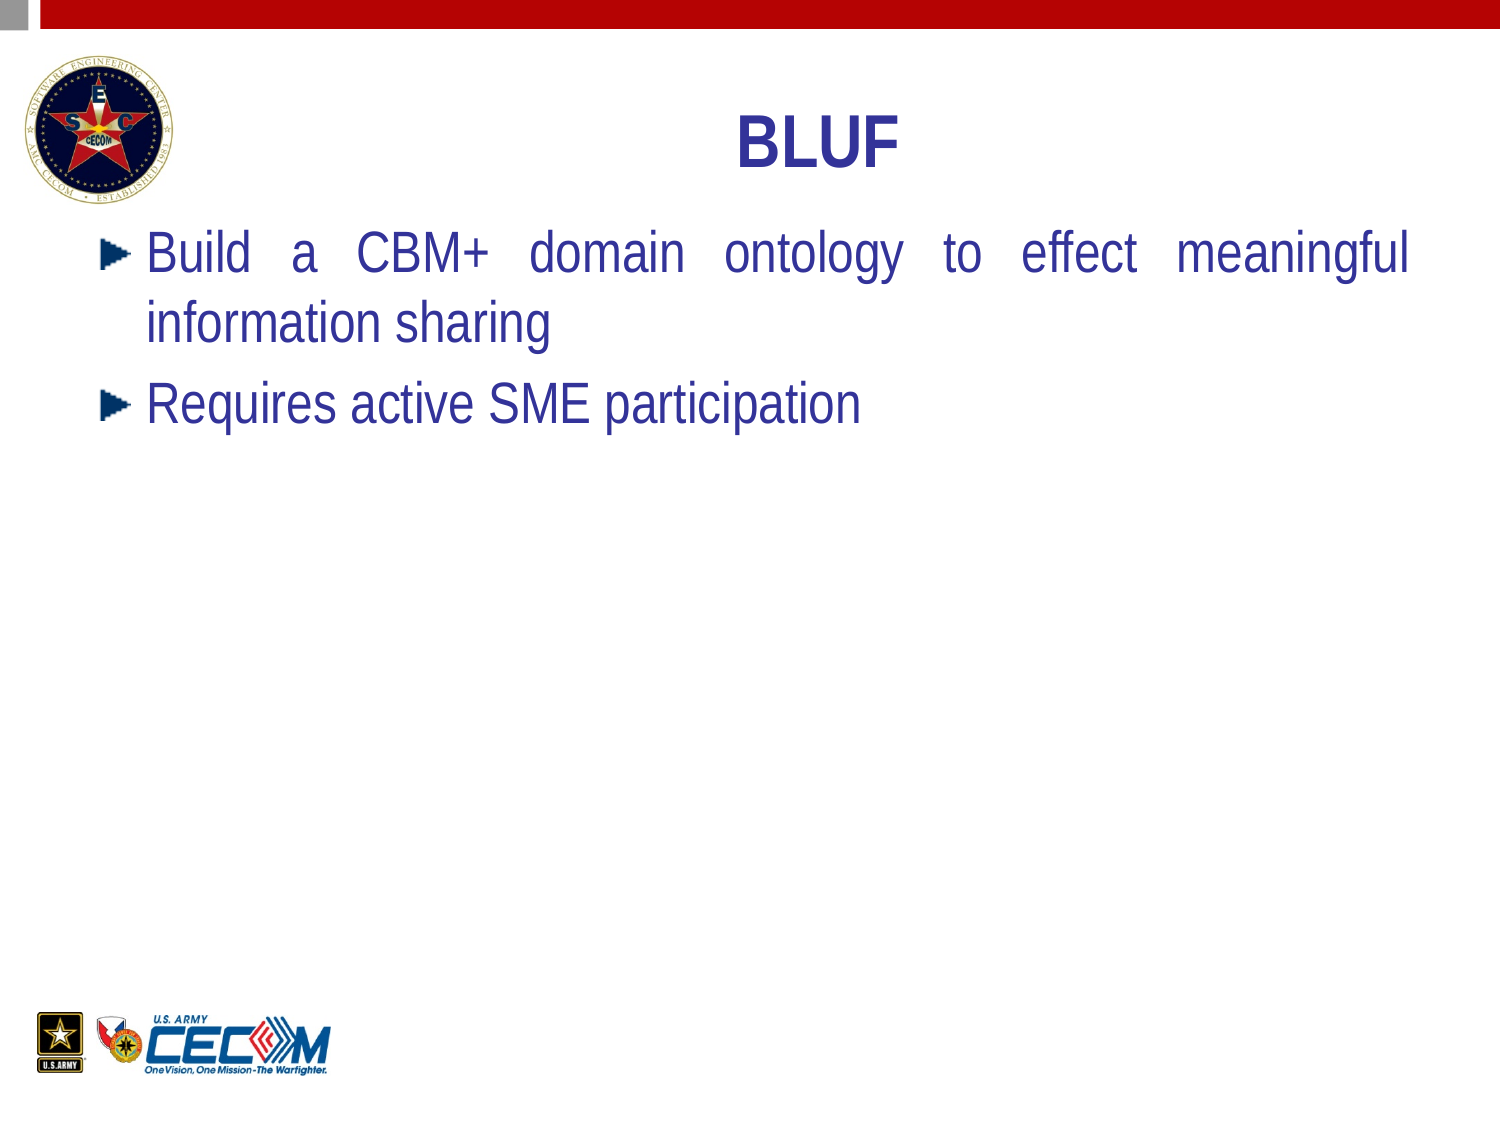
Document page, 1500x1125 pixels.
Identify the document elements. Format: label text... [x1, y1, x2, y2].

picture [23, 54, 174, 205]
picture [90, 379, 131, 421]
list Build a CBM+ domain ontology to effect meaningful information sharing Requires active SME participation [74, 206, 1426, 939]
picture [90, 228, 131, 270]
picture [37, 1012, 87, 1073]
title BLUF [212, 74, 1426, 201]
picture [96, 1015, 331, 1076]
